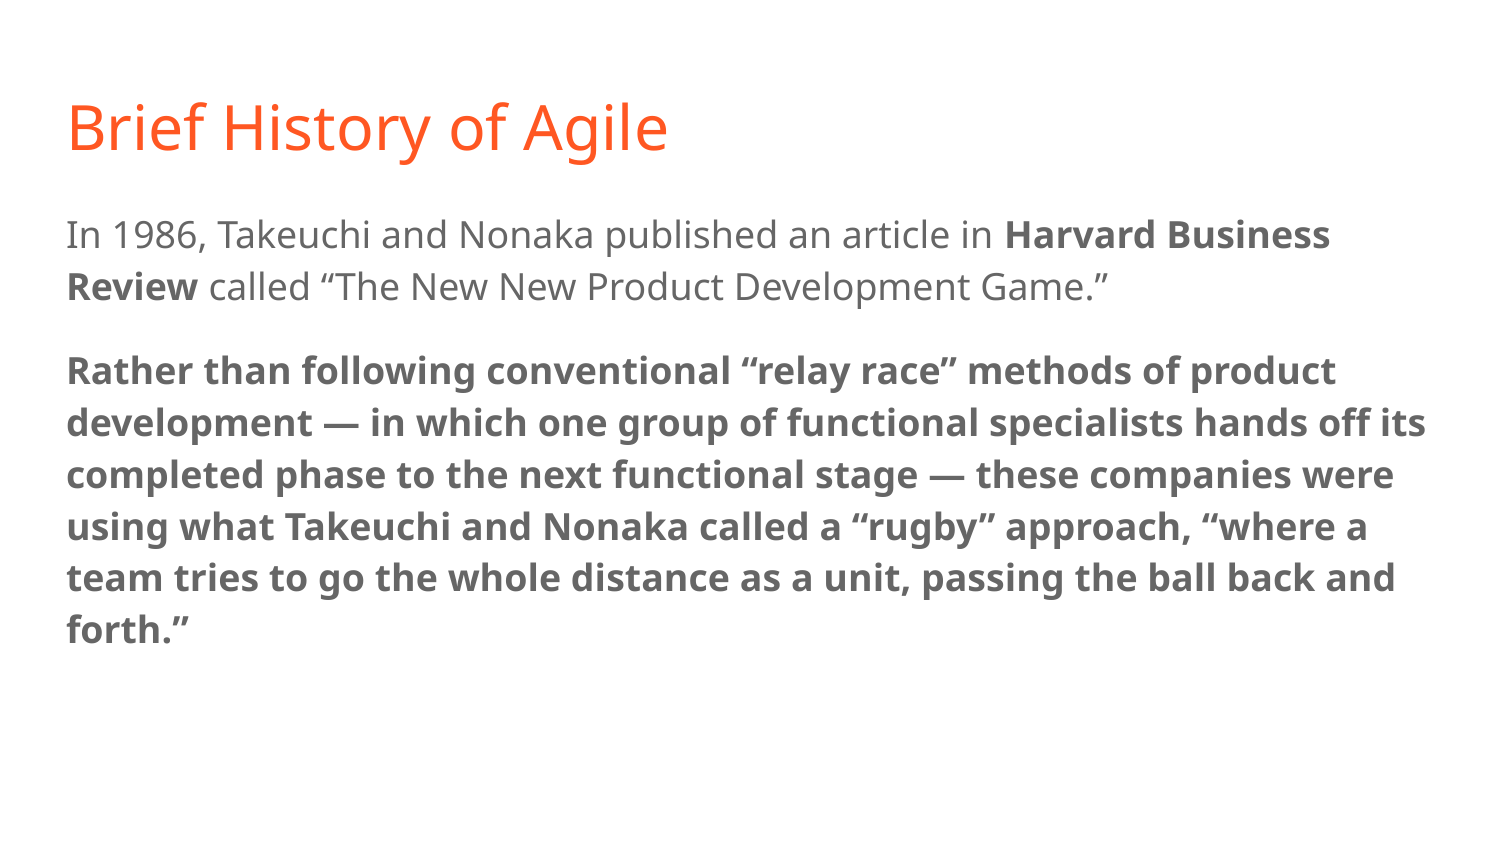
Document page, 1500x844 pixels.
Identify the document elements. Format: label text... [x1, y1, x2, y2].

title Brief History of Agile [51, 72, 1449, 167]
list In 1986, Takeuchi and Nonaka published an article in Harvard Business Review called “The New New Product Development Game.” Rather than following conventional “relay race” methods of product development — in which one group of functional specialists hands off its completed phase to the next functional stage — these companies were using what Takeuchi and Nonaka called a “rugby” approach, “where a team tries to go the whole distance as a unit, passing the ball back and forth.” [51, 189, 1449, 750]
